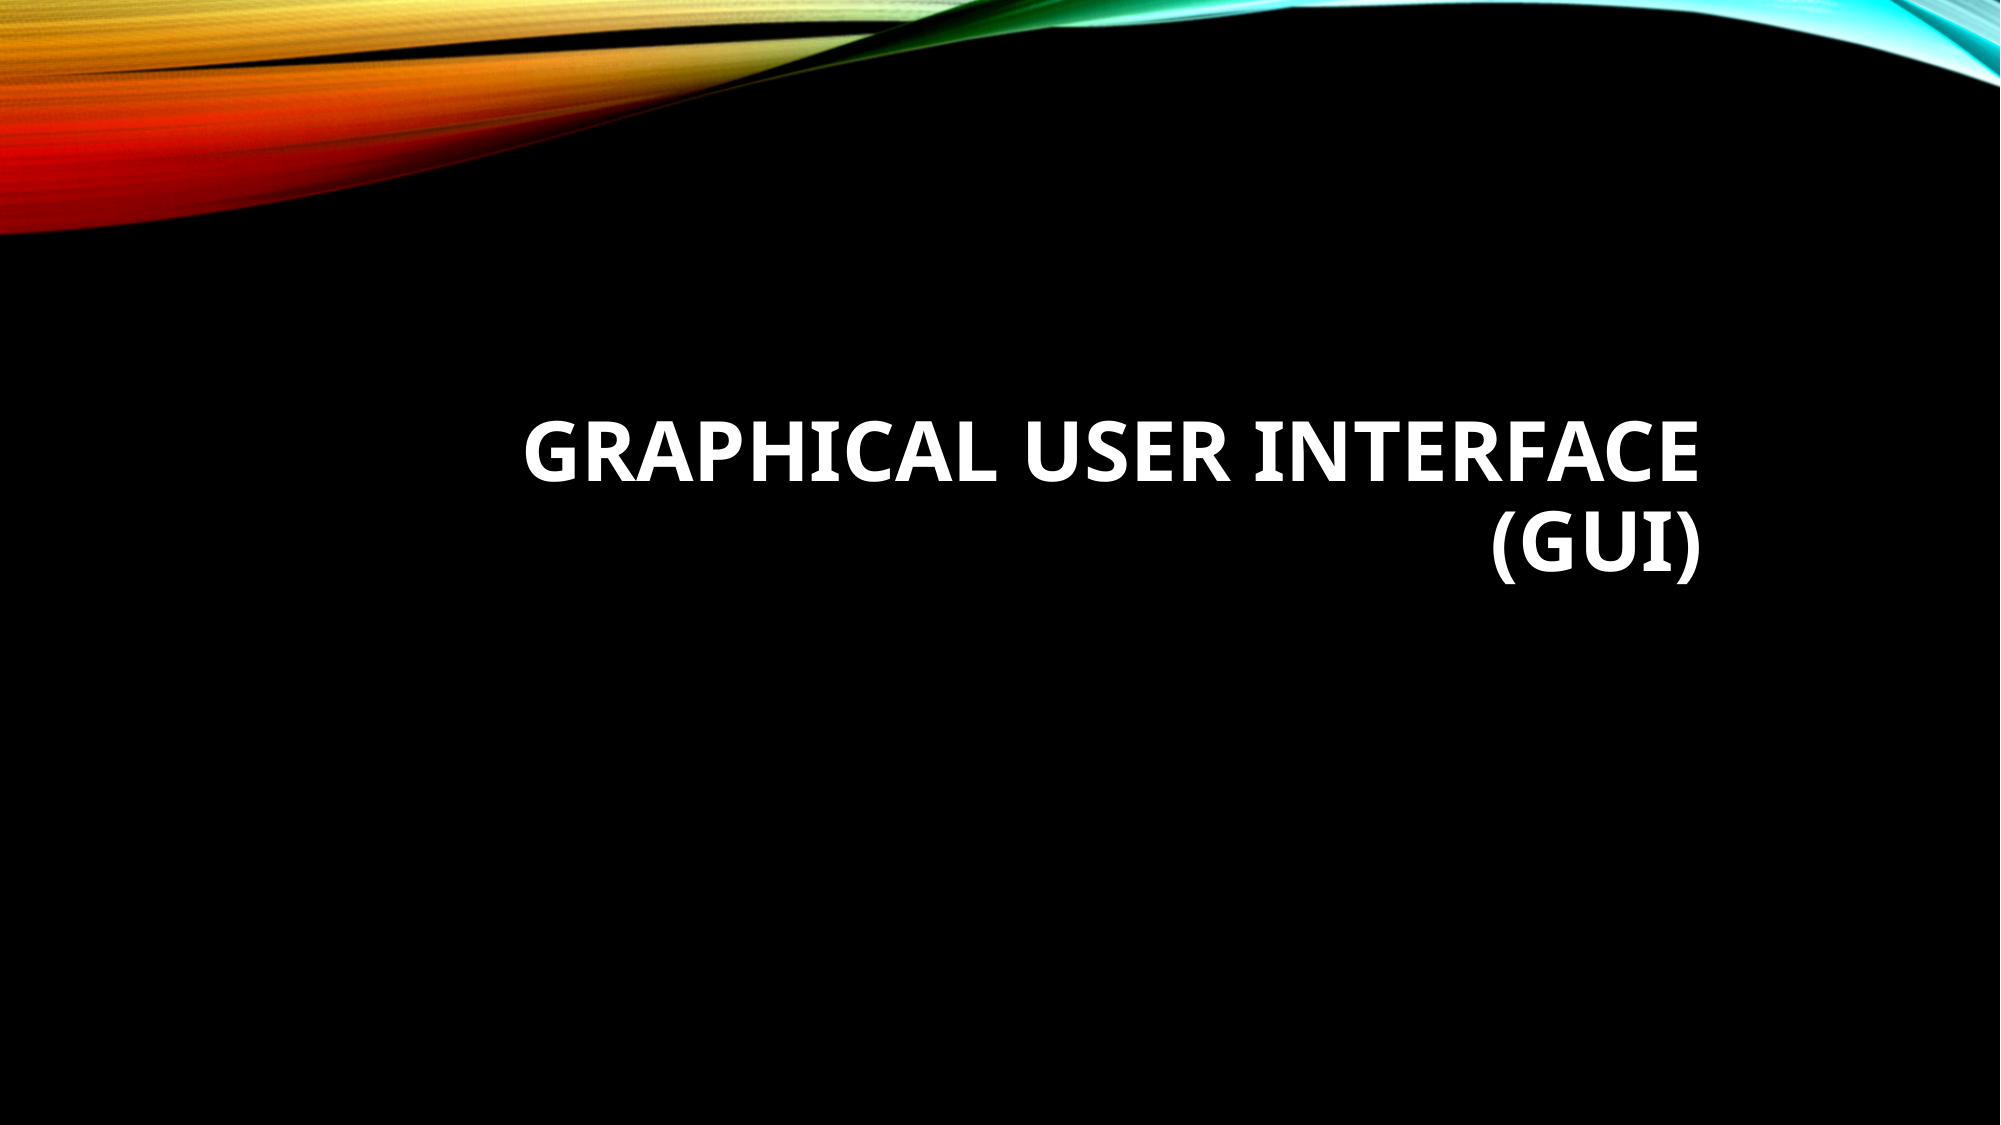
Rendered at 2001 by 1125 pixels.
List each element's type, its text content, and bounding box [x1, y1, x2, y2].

picture [0, 0, 2000, 237]
title Graphical User Interface (GUI) [305, 393, 1718, 606]
